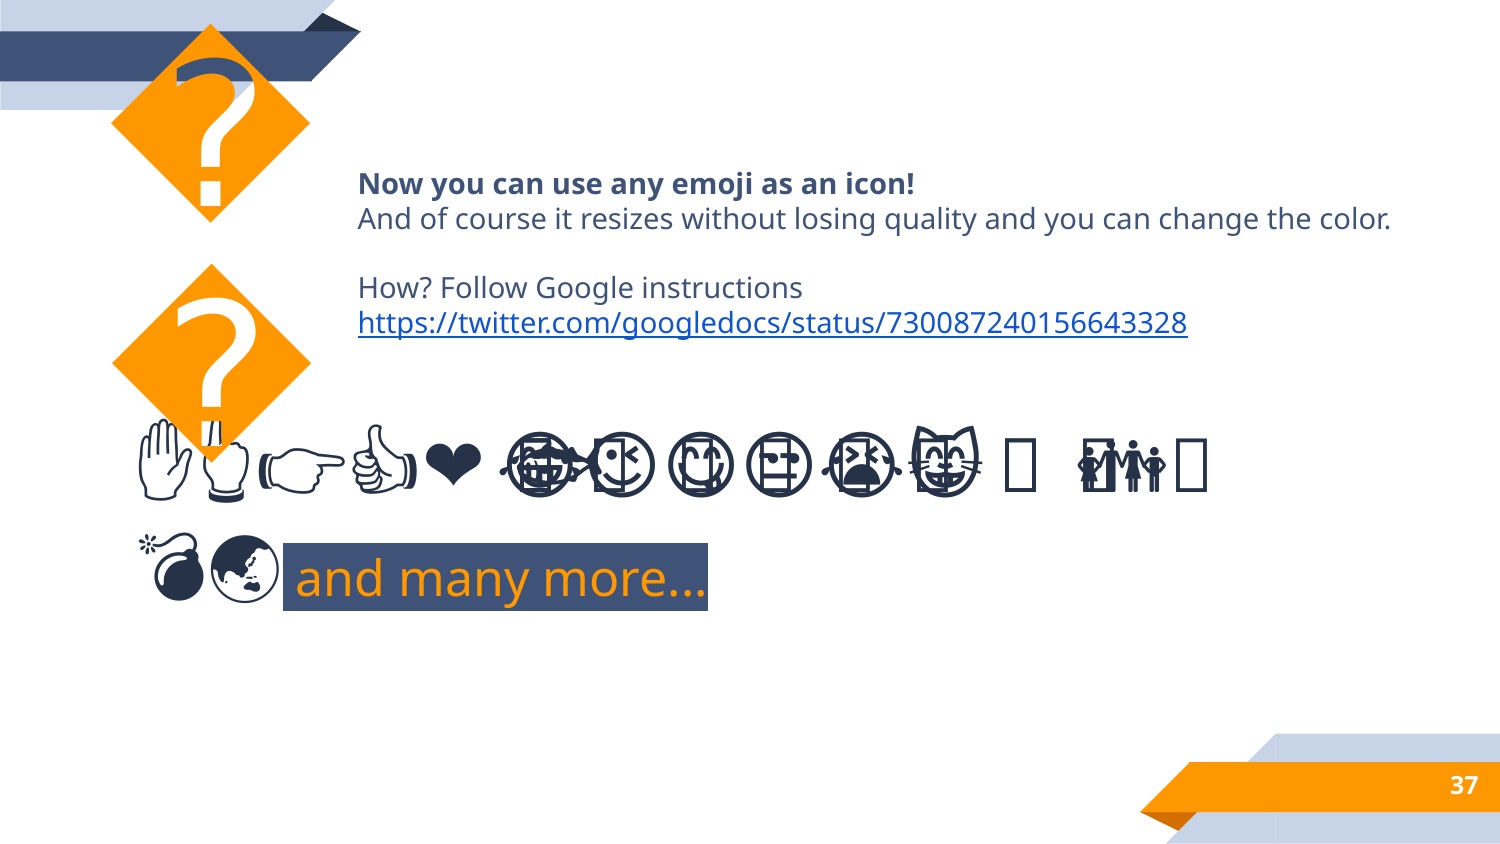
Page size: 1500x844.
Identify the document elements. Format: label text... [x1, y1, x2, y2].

text_box Now you can use any emoji as an icon! And of course it resizes without losing quality and you can change the color. How? Follow Google instructions https://twitter.com/googledocs/status/730087240156643328 [342, 149, 1438, 377]
text_box ✋👆👉👍👤👦👧👨👩👪💃🏃💑❤😂😉😋😒😭👶😸🐟🍒🍔💣📌📖🔨🎃🎈🎨🏈🏰🌏🔌🔑 and many more... [120, 389, 1322, 812]
slide_number 37 [1249, 760, 1494, 813]
text_box 😉 [93, 140, 331, 353]
